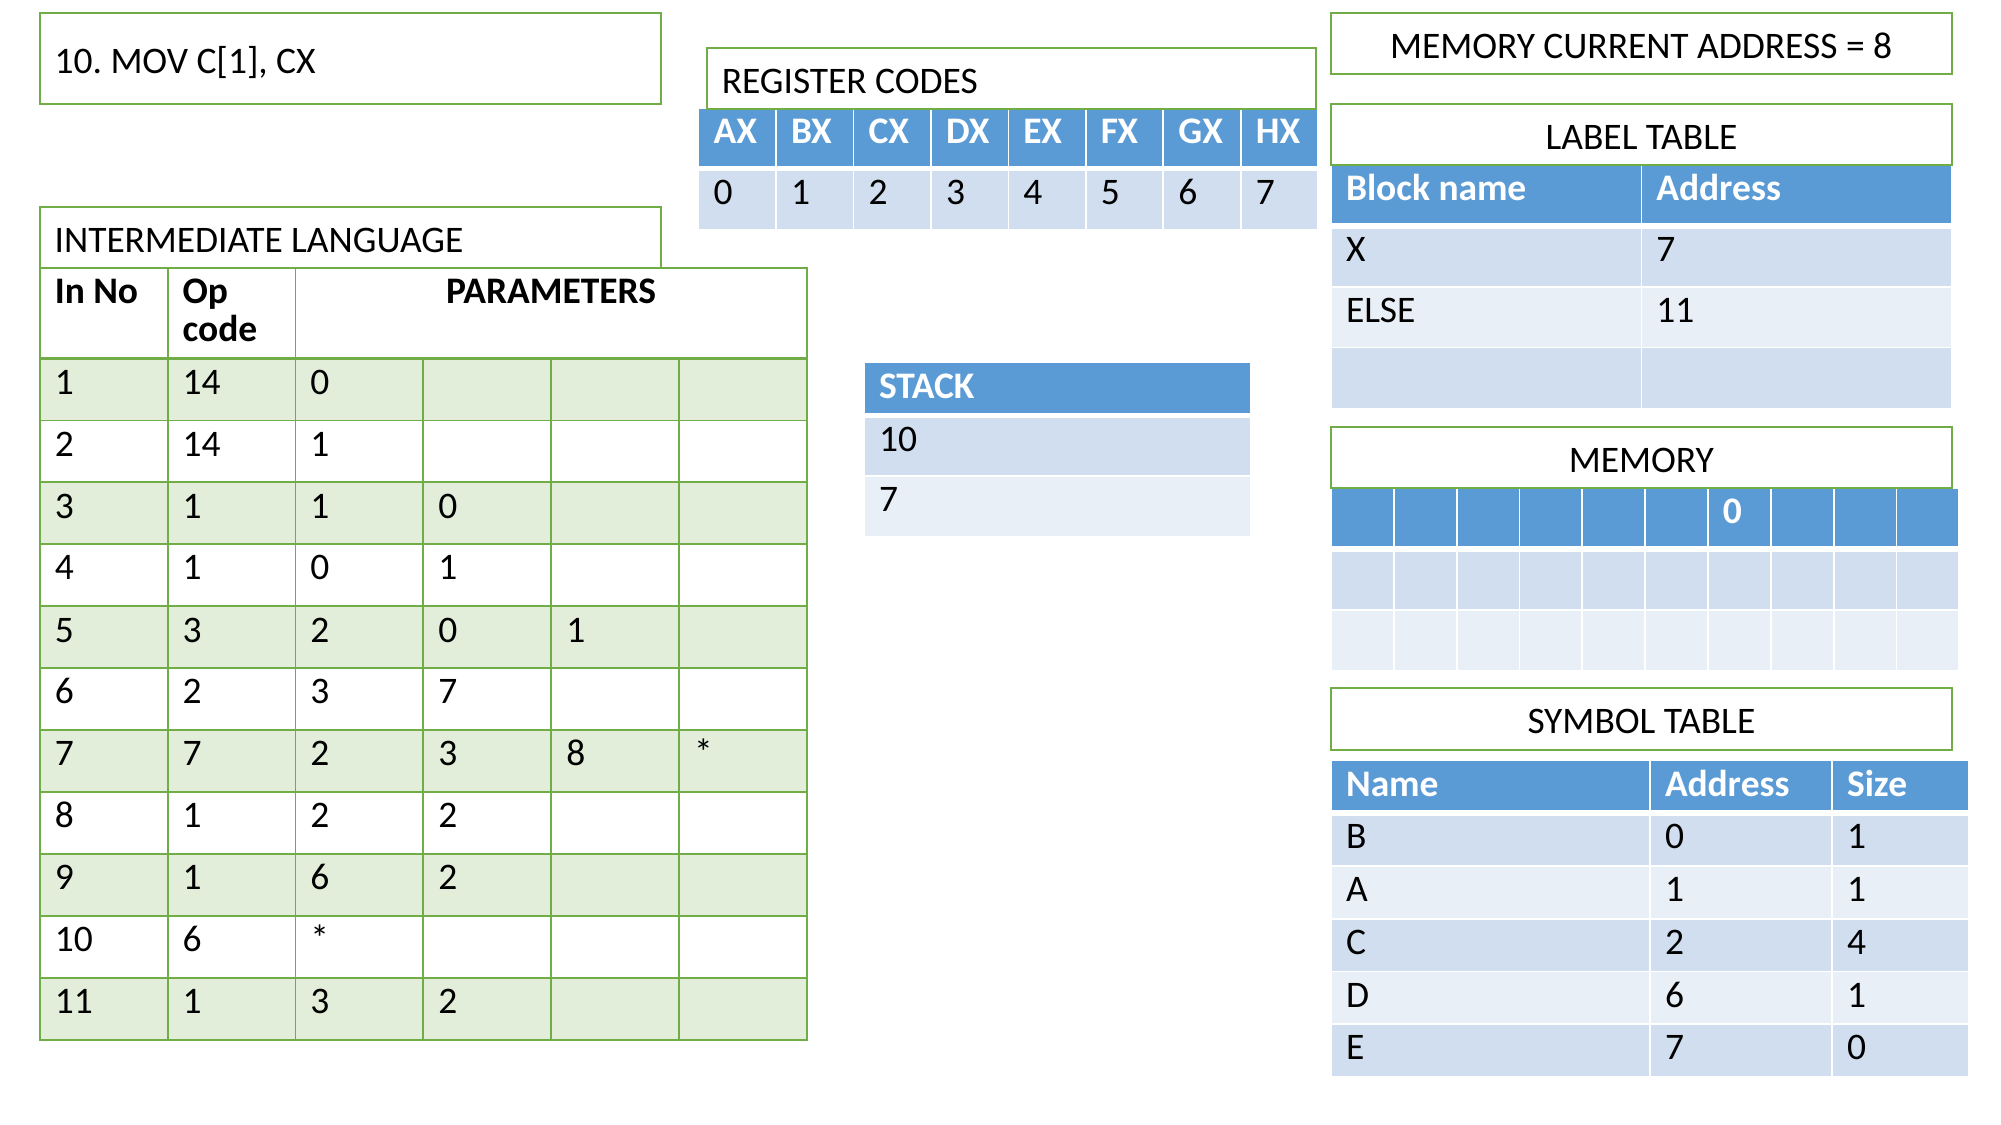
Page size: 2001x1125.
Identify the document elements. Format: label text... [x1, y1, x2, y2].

table_cell 4 [41, 545, 167, 605]
table_cell 7 [1651, 1025, 1831, 1076]
table_cell 1 [296, 421, 422, 481]
table_cell [680, 421, 806, 481]
table_cell [1520, 552, 1581, 609]
table_cell 2 [296, 793, 422, 853]
table_cell 1 [169, 483, 295, 543]
table_cell [552, 855, 678, 915]
table_cell [1395, 552, 1456, 609]
table_cell [680, 545, 806, 605]
table_cell 7 [1642, 229, 1951, 286]
table_cell 7 [169, 731, 295, 791]
table_cell 3 [424, 731, 550, 791]
table_cell [1709, 611, 1770, 670]
table_cell 0 [296, 545, 422, 605]
table_cell [552, 360, 678, 420]
table_cell [552, 979, 678, 1039]
table_cell [1897, 552, 1958, 609]
table_cell [1583, 552, 1644, 609]
table_cell [1897, 611, 1958, 670]
table_cell [680, 979, 806, 1039]
table_cell [1642, 348, 1951, 408]
table_cell ELSE [1332, 288, 1641, 347]
table_cell 1 [1833, 867, 1968, 918]
table_cell [680, 360, 806, 420]
table_cell 14 [169, 360, 295, 420]
table_cell * [680, 731, 806, 791]
text_box REGISTER CODES [706, 47, 1317, 110]
table_cell 10 [865, 418, 1250, 475]
table_cell [1772, 552, 1833, 609]
table_header Name [1332, 761, 1649, 810]
table_header BX [777, 110, 853, 166]
text_box MEMORY CURRENT ADDRESS = 8 [1330, 12, 1953, 75]
text_box LABEL TABLE [1330, 103, 1953, 166]
table_cell 6 [1651, 972, 1831, 1023]
table_header [1458, 489, 1519, 546]
table_cell [424, 917, 550, 977]
table_header HX [1242, 110, 1317, 166]
table_cell 5 [41, 607, 167, 667]
table_cell 11 [41, 979, 167, 1039]
table_cell 6 [296, 855, 422, 915]
table_cell [1646, 611, 1707, 670]
table_cell [1458, 552, 1519, 609]
text_box INTERMEDIATE LANGUAGE [39, 206, 662, 269]
table_cell 2 [424, 793, 550, 853]
table_cell [424, 360, 550, 420]
table_cell 6 [41, 669, 167, 729]
table_cell [1772, 611, 1833, 670]
table_cell [552, 917, 678, 977]
table_cell 2 [41, 421, 167, 481]
table_cell [680, 793, 806, 853]
table_cell 3 [169, 607, 295, 667]
table_header 0 [1709, 489, 1770, 546]
table_cell [1332, 552, 1393, 609]
table_header [1520, 489, 1581, 546]
table_cell 1 [41, 360, 167, 420]
table_header [1332, 489, 1393, 546]
table_cell 3 [932, 171, 1008, 229]
table_cell 5 [1087, 171, 1162, 229]
table_cell [1835, 611, 1896, 670]
table_header EX [1009, 110, 1085, 166]
table_header GX [1164, 110, 1240, 166]
text_box 10. MOV C[1], CX [39, 12, 662, 105]
table_header Op code [169, 269, 295, 357]
table_cell [1395, 611, 1456, 670]
table_cell [1709, 552, 1770, 609]
table_cell 4 [1009, 171, 1085, 229]
table_cell 1 [169, 545, 295, 605]
table_cell 10 [41, 917, 167, 977]
table_cell 2 [296, 731, 422, 791]
table_cell 2 [424, 979, 550, 1039]
table_cell 0 [1833, 1025, 1968, 1076]
table_cell 0 [296, 360, 422, 420]
table_cell [552, 793, 678, 853]
table_cell 7 [41, 731, 167, 791]
table_cell 7 [1242, 171, 1317, 229]
table_header FX [1087, 110, 1162, 166]
table_cell 0 [1651, 816, 1831, 865]
table_cell 1 [296, 483, 422, 543]
table_header DX [932, 110, 1008, 166]
table_header PARAMETERS [296, 269, 806, 357]
table_cell 3 [296, 669, 422, 729]
table_cell [1332, 348, 1641, 408]
table_cell 2 [296, 607, 422, 667]
table_cell 2 [424, 855, 550, 915]
table_header CX [854, 110, 930, 166]
table_cell * [296, 917, 422, 977]
table_cell [1583, 611, 1644, 670]
table_cell 7 [865, 477, 1250, 536]
table_cell 1 [169, 855, 295, 915]
table_cell 8 [41, 793, 167, 853]
text_box SYMBOL TABLE [1330, 687, 1953, 751]
table_cell [552, 421, 678, 481]
table_header [1897, 489, 1958, 546]
table_cell [424, 421, 550, 481]
table_header [1772, 489, 1833, 546]
table_cell 3 [296, 979, 422, 1039]
table_header Size [1833, 761, 1968, 810]
table_cell 1 [777, 171, 853, 229]
table_cell 11 [1642, 288, 1951, 347]
table_cell X [1332, 229, 1641, 286]
table_cell 2 [854, 171, 930, 229]
table_cell [552, 545, 678, 605]
table_cell 2 [169, 669, 295, 729]
table_cell [680, 669, 806, 729]
table_header [1395, 489, 1456, 546]
table_header [1583, 489, 1644, 546]
table_cell [1332, 611, 1393, 670]
table_cell A [1332, 867, 1649, 918]
table_cell [1646, 552, 1707, 609]
table_header In No [41, 269, 167, 357]
table_cell [680, 917, 806, 977]
table_cell 1 [1651, 867, 1831, 918]
table_cell 1 [1833, 816, 1968, 865]
table_cell 6 [169, 917, 295, 977]
table_cell 0 [424, 483, 550, 543]
table_cell 1 [424, 545, 550, 605]
table_cell [680, 483, 806, 543]
table_cell 0 [424, 607, 550, 667]
text_box MEMORY [1330, 426, 1953, 489]
table_cell [552, 483, 678, 543]
table_cell 1 [169, 979, 295, 1039]
table_cell 14 [169, 421, 295, 481]
table_header STACK [865, 363, 1250, 413]
table_cell [680, 607, 806, 667]
table_cell 1 [552, 607, 678, 667]
table_header [1835, 489, 1896, 546]
table_cell 8 [552, 731, 678, 791]
table_cell 6 [1164, 171, 1240, 229]
table_cell 1 [169, 793, 295, 853]
table_cell 9 [41, 855, 167, 915]
table_cell [552, 669, 678, 729]
table_cell C [1332, 920, 1649, 971]
table_header Address [1651, 761, 1831, 810]
table_cell 2 [1651, 920, 1831, 971]
table_cell 3 [41, 483, 167, 543]
table_cell 7 [424, 669, 550, 729]
table_header Block name [1332, 166, 1641, 223]
table_header Address [1642, 166, 1951, 223]
table_cell D [1332, 972, 1649, 1023]
table_header [1646, 489, 1707, 546]
table_cell E [1332, 1025, 1649, 1076]
table_cell B [1332, 816, 1649, 865]
table_cell [680, 855, 806, 915]
table_cell 4 [1833, 920, 1968, 971]
table_cell 1 [1833, 972, 1968, 1023]
table_cell [1458, 611, 1519, 670]
table_cell 0 [699, 171, 775, 229]
table_cell [1520, 611, 1581, 670]
table_cell [1835, 552, 1896, 609]
table_header AX [699, 109, 775, 166]
